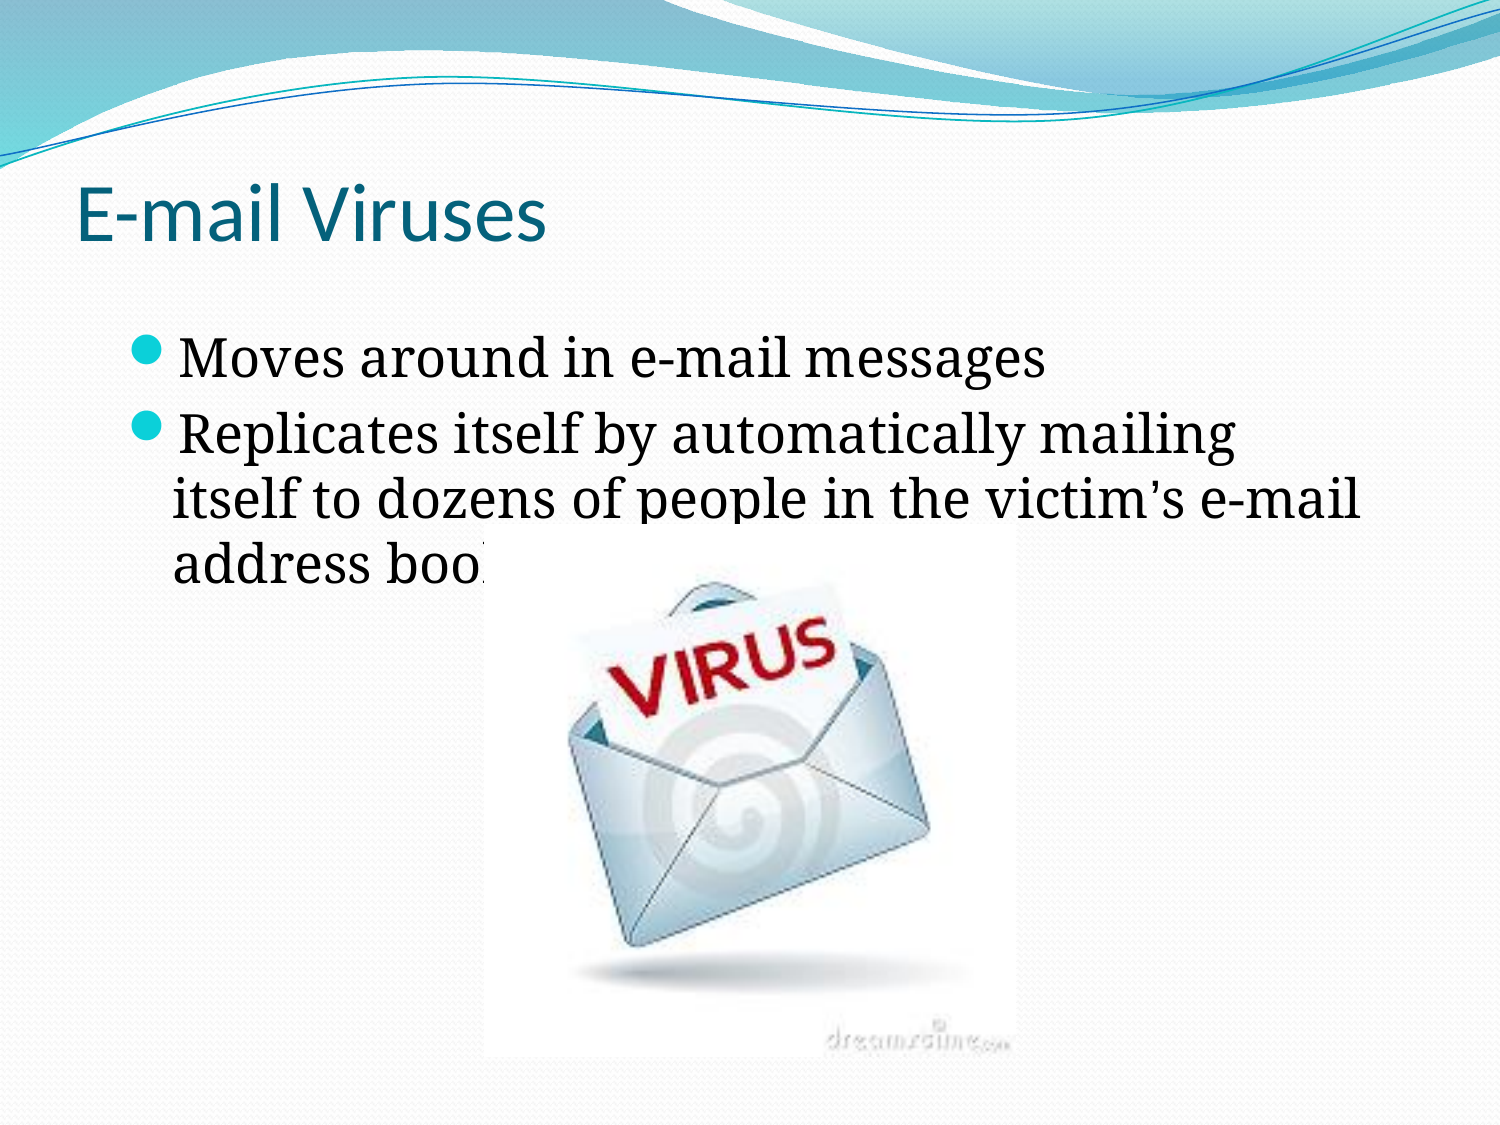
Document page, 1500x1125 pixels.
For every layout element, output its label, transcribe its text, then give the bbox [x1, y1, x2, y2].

picture [483, 524, 1017, 1057]
text_box [112, 287, 1463, 1030]
title E-mail Viruses [75, 115, 1425, 258]
